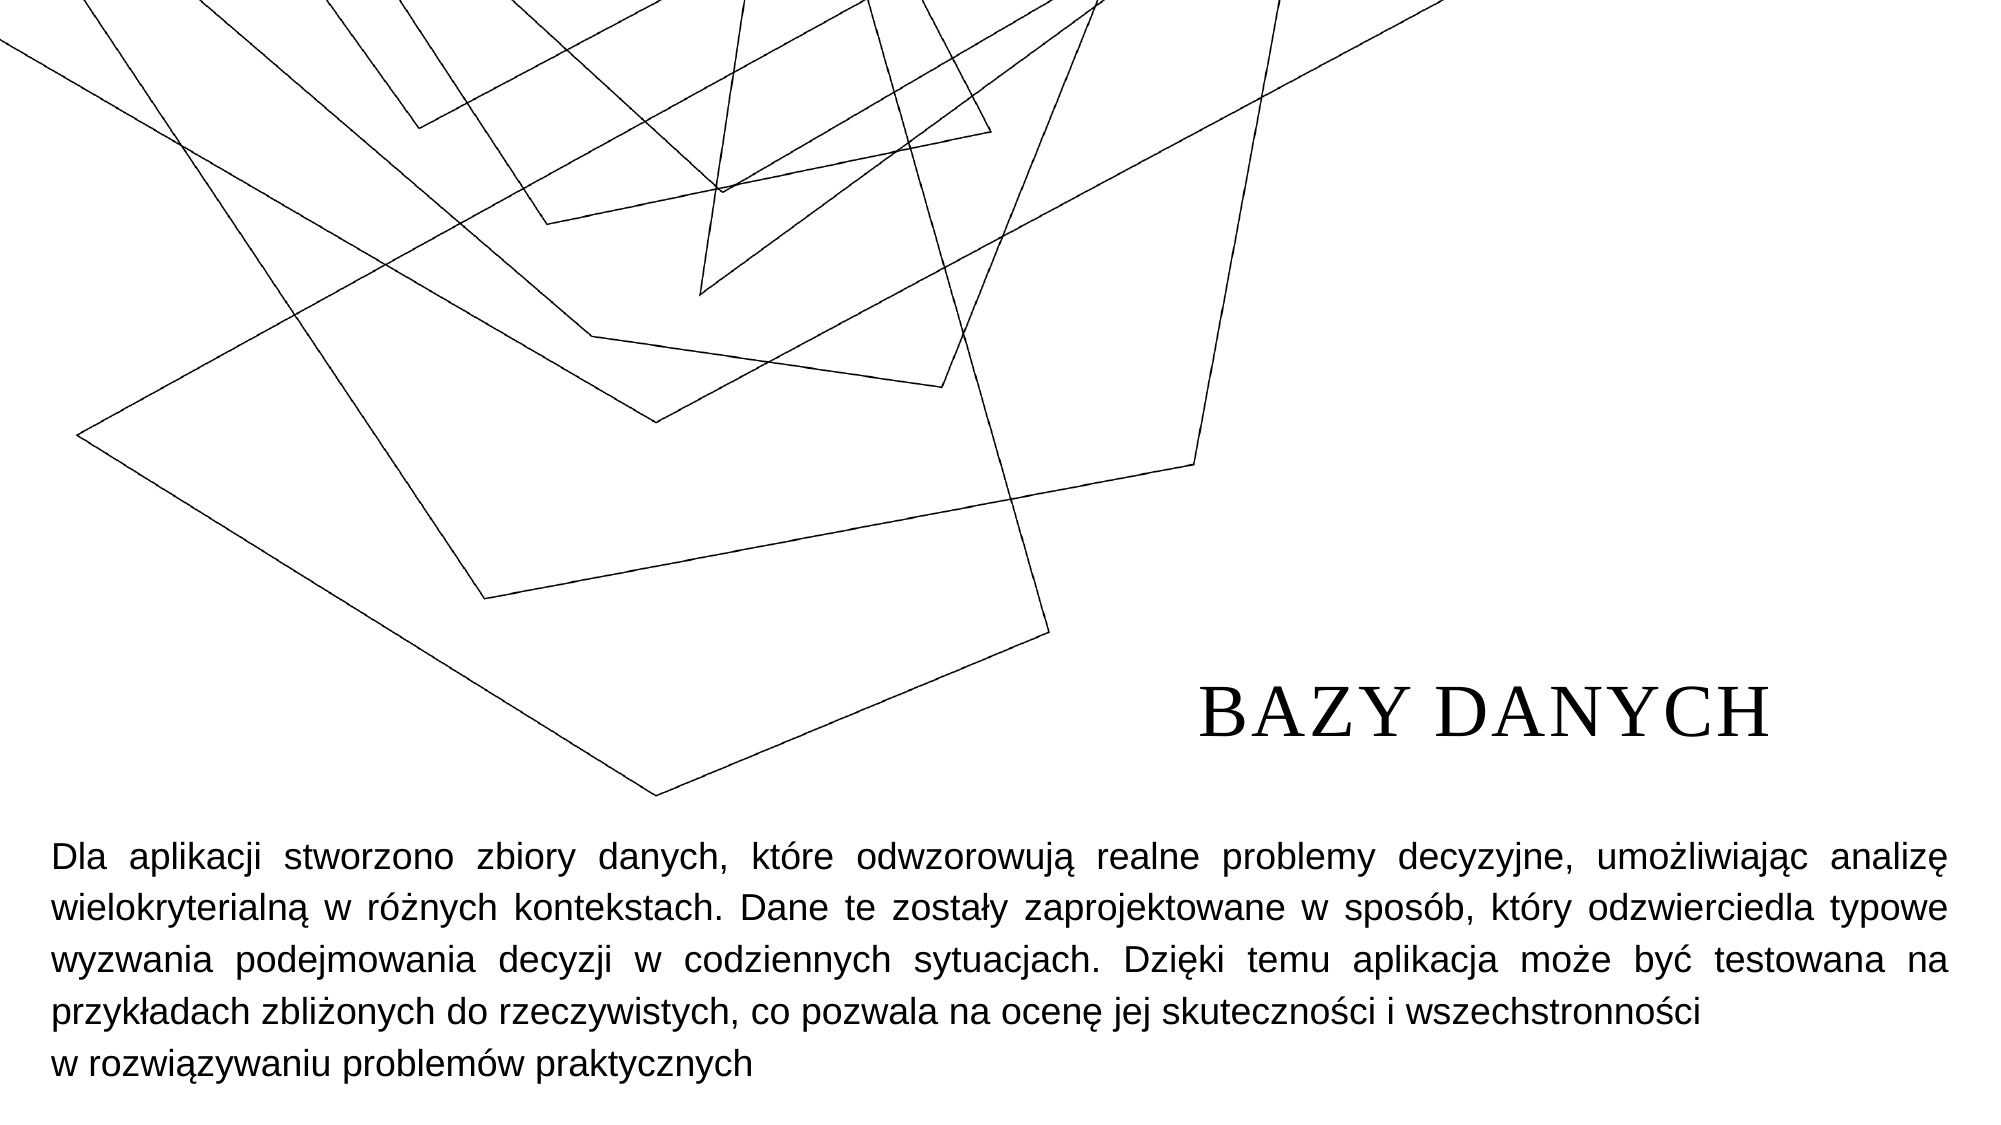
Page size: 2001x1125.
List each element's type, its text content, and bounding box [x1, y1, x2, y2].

title Bazy danych [1079, 638, 1891, 760]
picture [0, 0, 1557, 830]
text_box Dla aplikacji stworzono zbiory danych, które odwzorowują realne problemy decyzyjne, umożliwiając analizę wielokryterialną w różnych kontekstach. Dane te zostały zaprojektowane w sposób, który odzwierciedla typowe wyzwania podejmowania decyzji w codziennych sytuacjach. Dzięki temu aplikacja może być testowana na przykładach zbliżonych do rzeczywistych, co pozwala na ocenę jej skuteczności i wszechstronności w rozwiązywaniu problemów praktycznych [36, 817, 1964, 1091]
